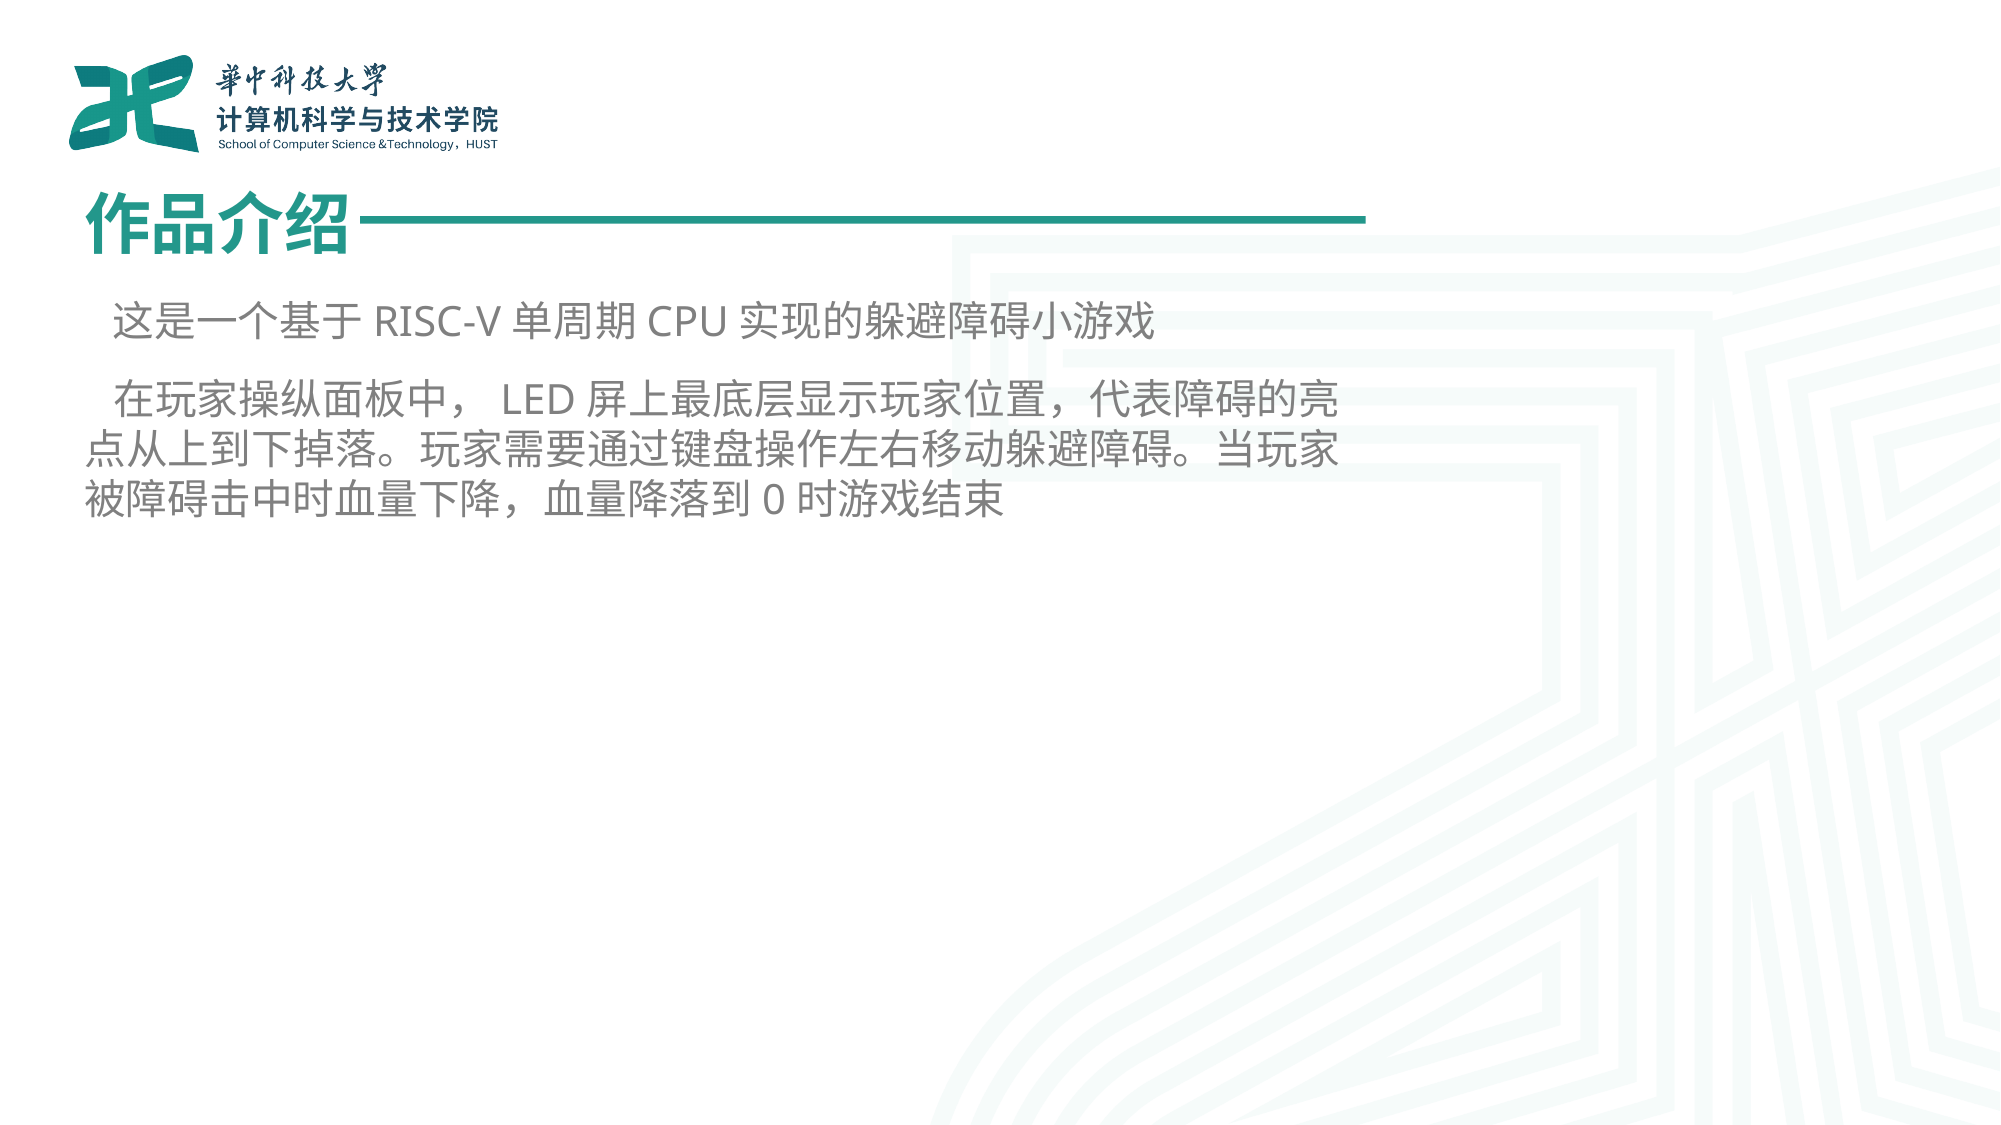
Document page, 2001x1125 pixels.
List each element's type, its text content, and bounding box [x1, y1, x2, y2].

picture [69, 55, 2000, 1125]
text_box 作品介绍 [69, 174, 401, 269]
text_box 这是一个基于RISC-V单周期CPU实现的躲避障碍小游戏 [69, 286, 433, 352]
text_box 在玩家操纵面板中，LED屏上最底层显示玩家位置，代表障碍的亮点从上到下掉落。玩家需要通过键盘操作左右移动躲避障碍。当玩家被障碍击中时血量下降，血量降落到0时游戏结束 [69, 365, 433, 531]
text_box [359, 215, 433, 225]
